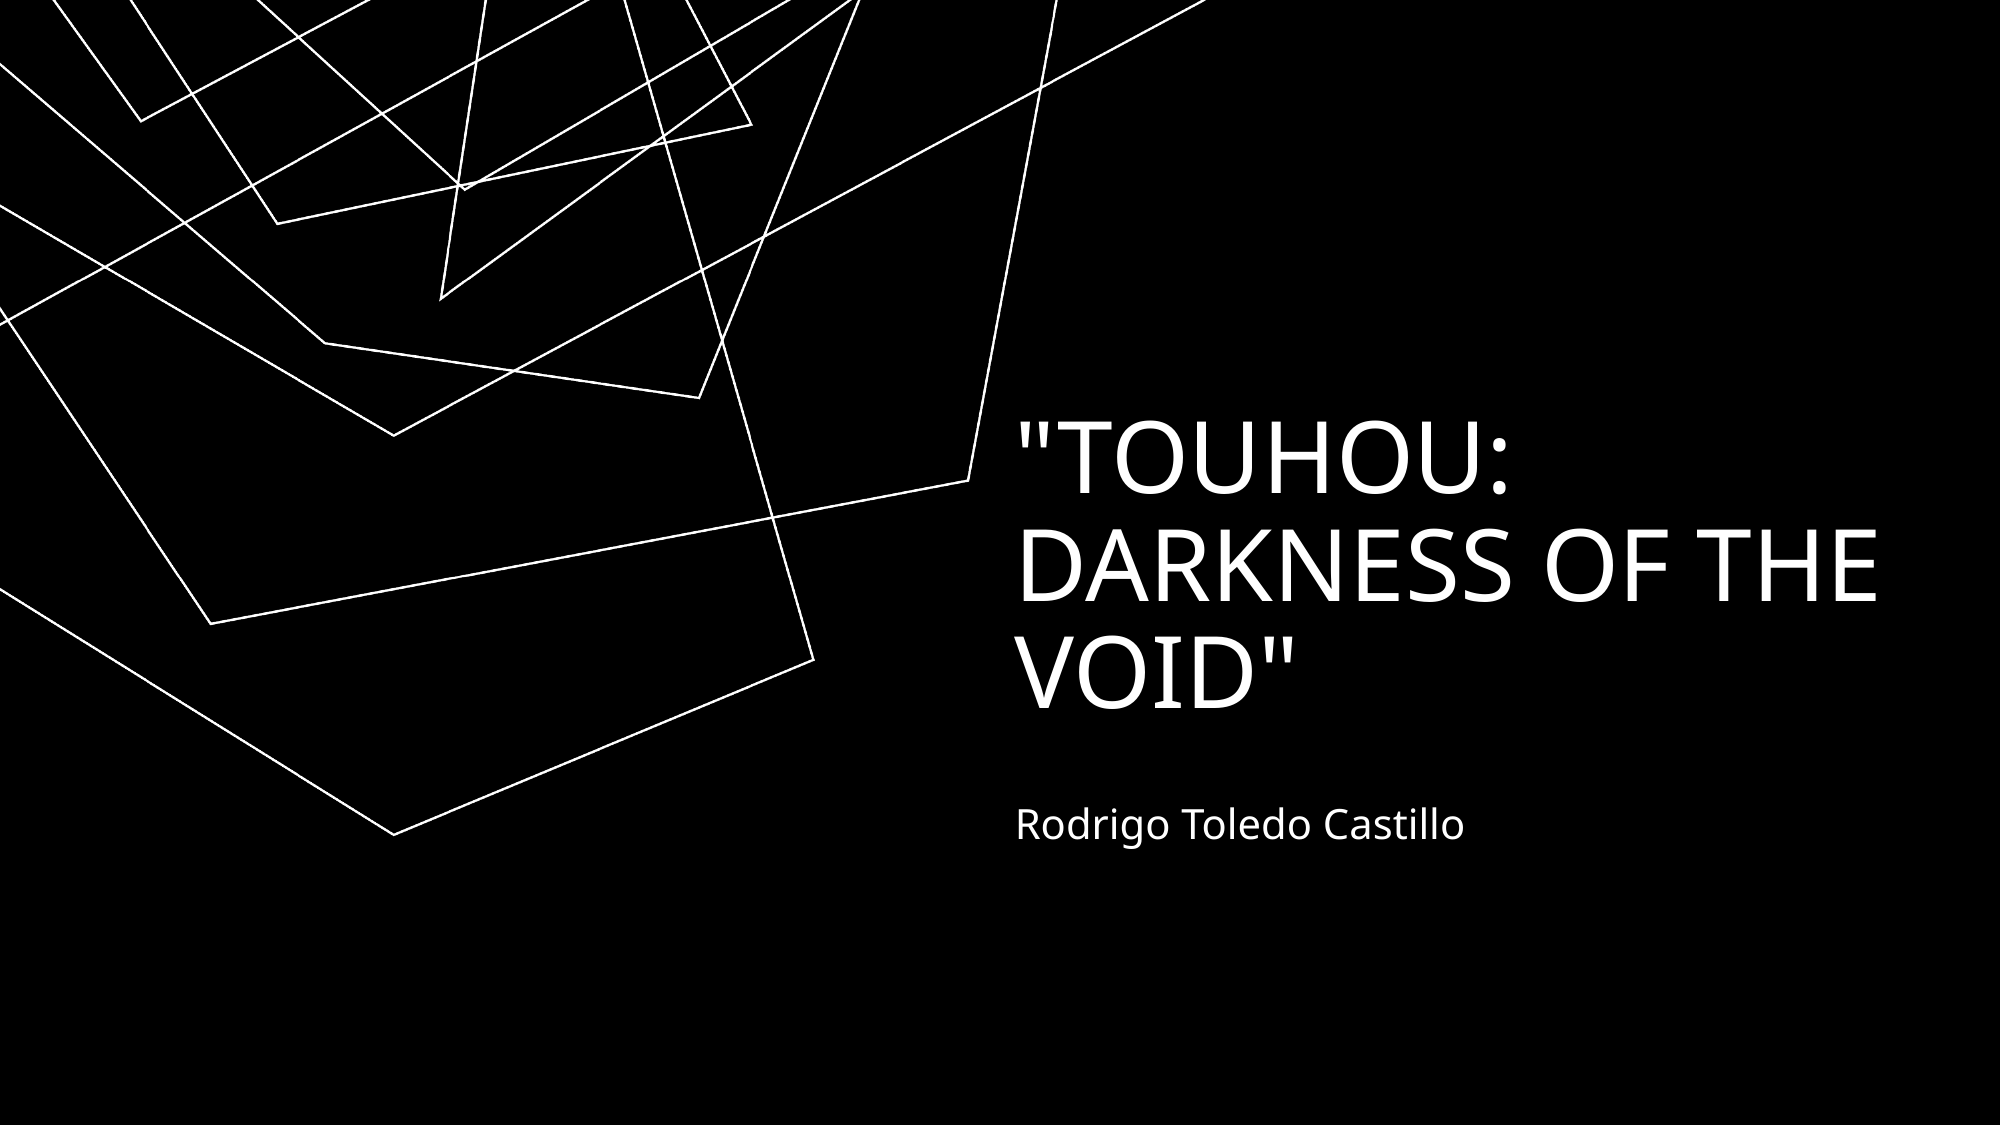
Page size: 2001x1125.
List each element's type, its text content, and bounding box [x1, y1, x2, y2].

picture [0, 0, 1356, 873]
title "Touhou: Darkness of the Void" [999, 386, 1931, 739]
text_box Rodrigo Toledo Castillo [999, 790, 1587, 856]
